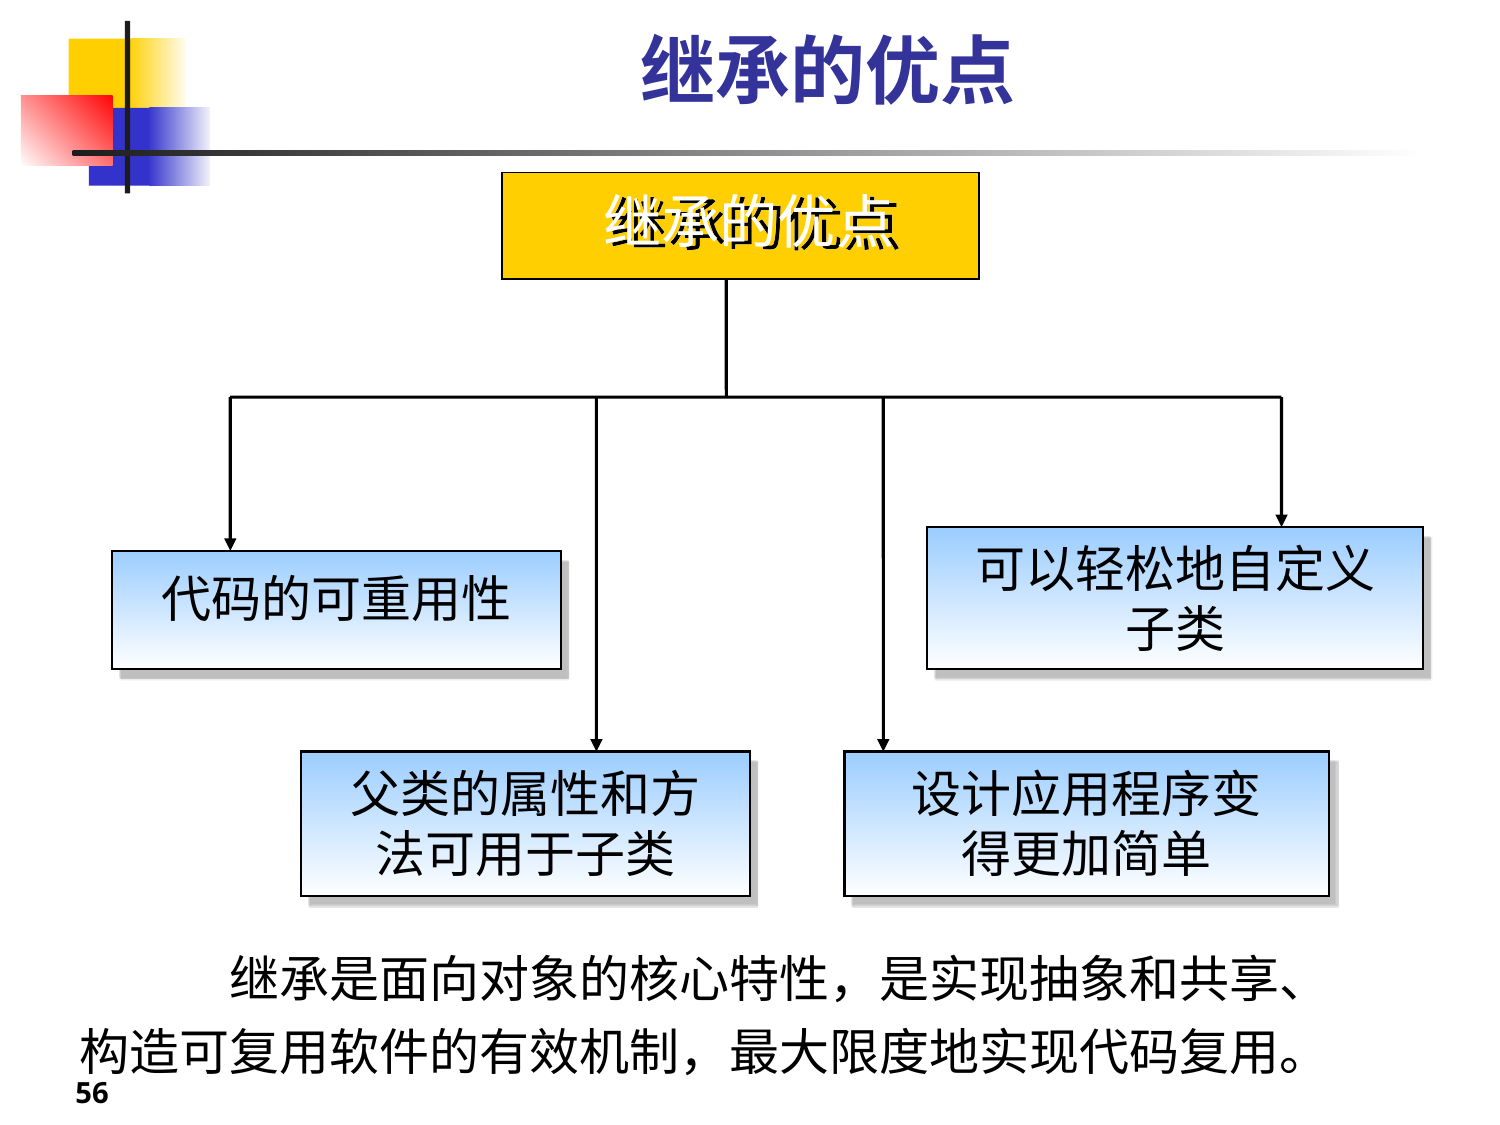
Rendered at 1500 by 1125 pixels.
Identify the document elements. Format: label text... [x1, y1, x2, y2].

text_box [1275, 397, 1288, 525]
title 继承的优点 [188, 19, 1468, 122]
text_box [300, 751, 751, 897]
text_box [877, 397, 890, 749]
text_box 继承是面向对象的核心特性，是实现抽象和共享、构造可复用软件的有效机制，最大限度地实现代码复用。 [64, 928, 1393, 1088]
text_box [501, 172, 980, 280]
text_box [111, 550, 562, 669]
slide_number 56 [29, 1046, 124, 1122]
text_box [590, 397, 603, 749]
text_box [926, 526, 1424, 669]
text_box [224, 397, 237, 549]
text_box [844, 751, 1330, 897]
